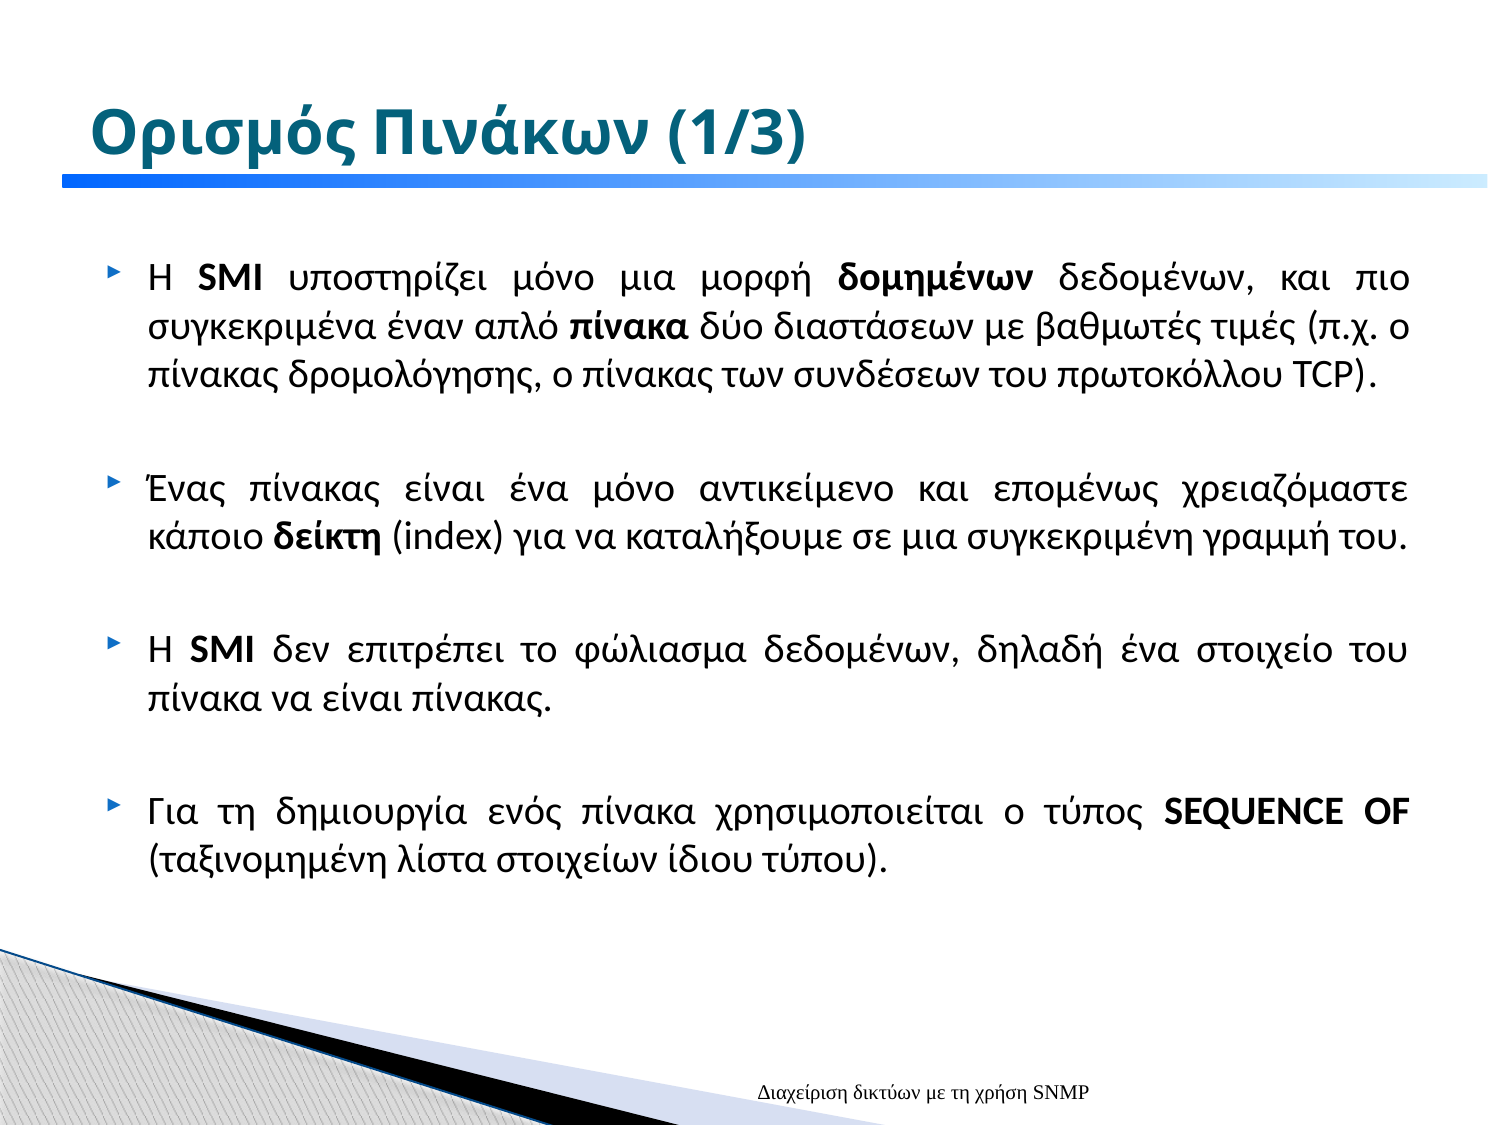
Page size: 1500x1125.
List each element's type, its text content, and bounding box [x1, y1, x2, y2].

footer Διαχείριση δικτύων με τη χρήση SNMP [718, 1051, 1105, 1112]
list Η SMI υποστηρίζει μόνο μια μορφή δομημένων δεδομένων, και πιο συγκεκριμένα έναν απλό πίνακα δύο διαστάσεων με βαθμωτές τιμές (π.χ. ο πίνακας δρομολόγησης, ο πίνακας των συνδέσεων του πρωτοκόλλου TCP). Ένας πίνακας είναι ένα μόνο αντικείμενο και επομένως χρειαζόμαστε κάποιο δείκτη (index) για να καταλήξουμε σε μια συγκεκριμένη γραμμή του. Η SMI δεν επιτρέπει το φώλιασμα δεδομένων, δηλαδή ένα στοιχείο του πίνακα να είναι πίνακας. Για τη δημιουργία ενός πίνακα χρησιμοποιείται ο τύπος SEQUENCE OF (ταξινομημένη λίστα στοιχείων ίδιου τύπου). [75, 243, 1425, 986]
title Ορισμός Πινάκων (1/3) [75, 25, 1425, 233]
